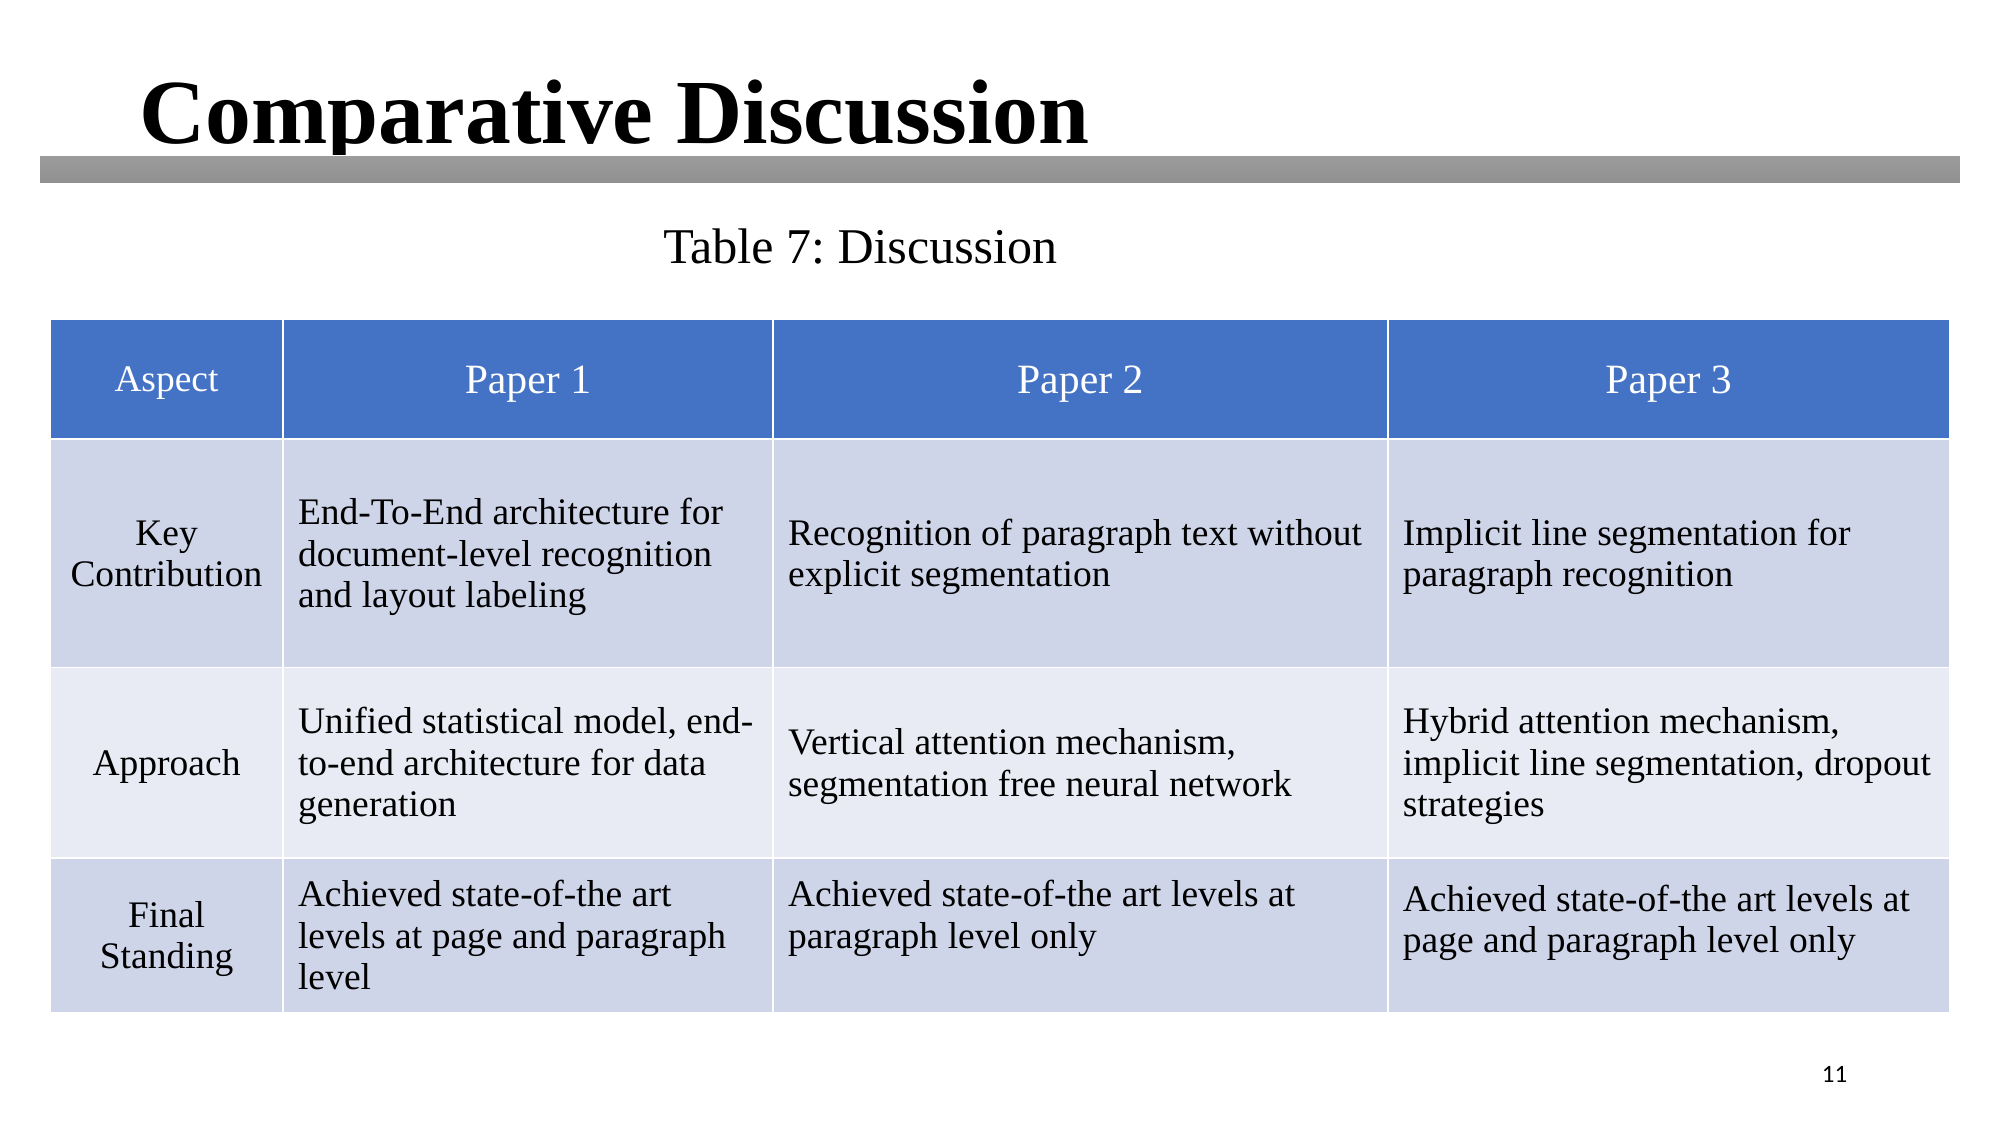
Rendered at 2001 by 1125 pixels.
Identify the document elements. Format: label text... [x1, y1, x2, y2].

table_header Paper 2 [774, 320, 1387, 438]
table_cell Key Contribution [51, 440, 282, 667]
table_cell Approach [51, 668, 282, 857]
table_cell Recognition of paragraph text without explicit segmentation [774, 440, 1387, 667]
text_box [39, 155, 1961, 184]
table_cell End-To-End architecture for document-level recognition and layout labeling [284, 440, 772, 667]
table_header Paper 3 [1389, 320, 1949, 438]
table_cell Vertical attention mechanism, segmentation free neural network [774, 668, 1387, 857]
table_cell Achieved state-of-the art levels at page and paragraph level only [1389, 859, 1949, 1012]
table_cell Hybrid attention mechanism, implicit line segmentation, dropout strategies [1389, 668, 1949, 857]
table_cell Achieved state-of-the art levels at paragraph level only [774, 859, 1387, 1012]
table_cell Final Standing [51, 859, 282, 1012]
text_box Comparative Discussion [124, 57, 1173, 155]
table_cell Implicit line segmentation for paragraph recognition [1389, 440, 1949, 667]
table_cell Unified statistical model, end-to-end architecture for data generation [284, 668, 772, 857]
table_header Aspect [51, 320, 282, 438]
table_cell Achieved state-of-the art levels at page and paragraph level [284, 859, 772, 1012]
table_header Paper 1 [284, 320, 772, 438]
slide_number 11 [1412, 1042, 1863, 1103]
text_box Table 7: Discussion [648, 205, 1376, 281]
